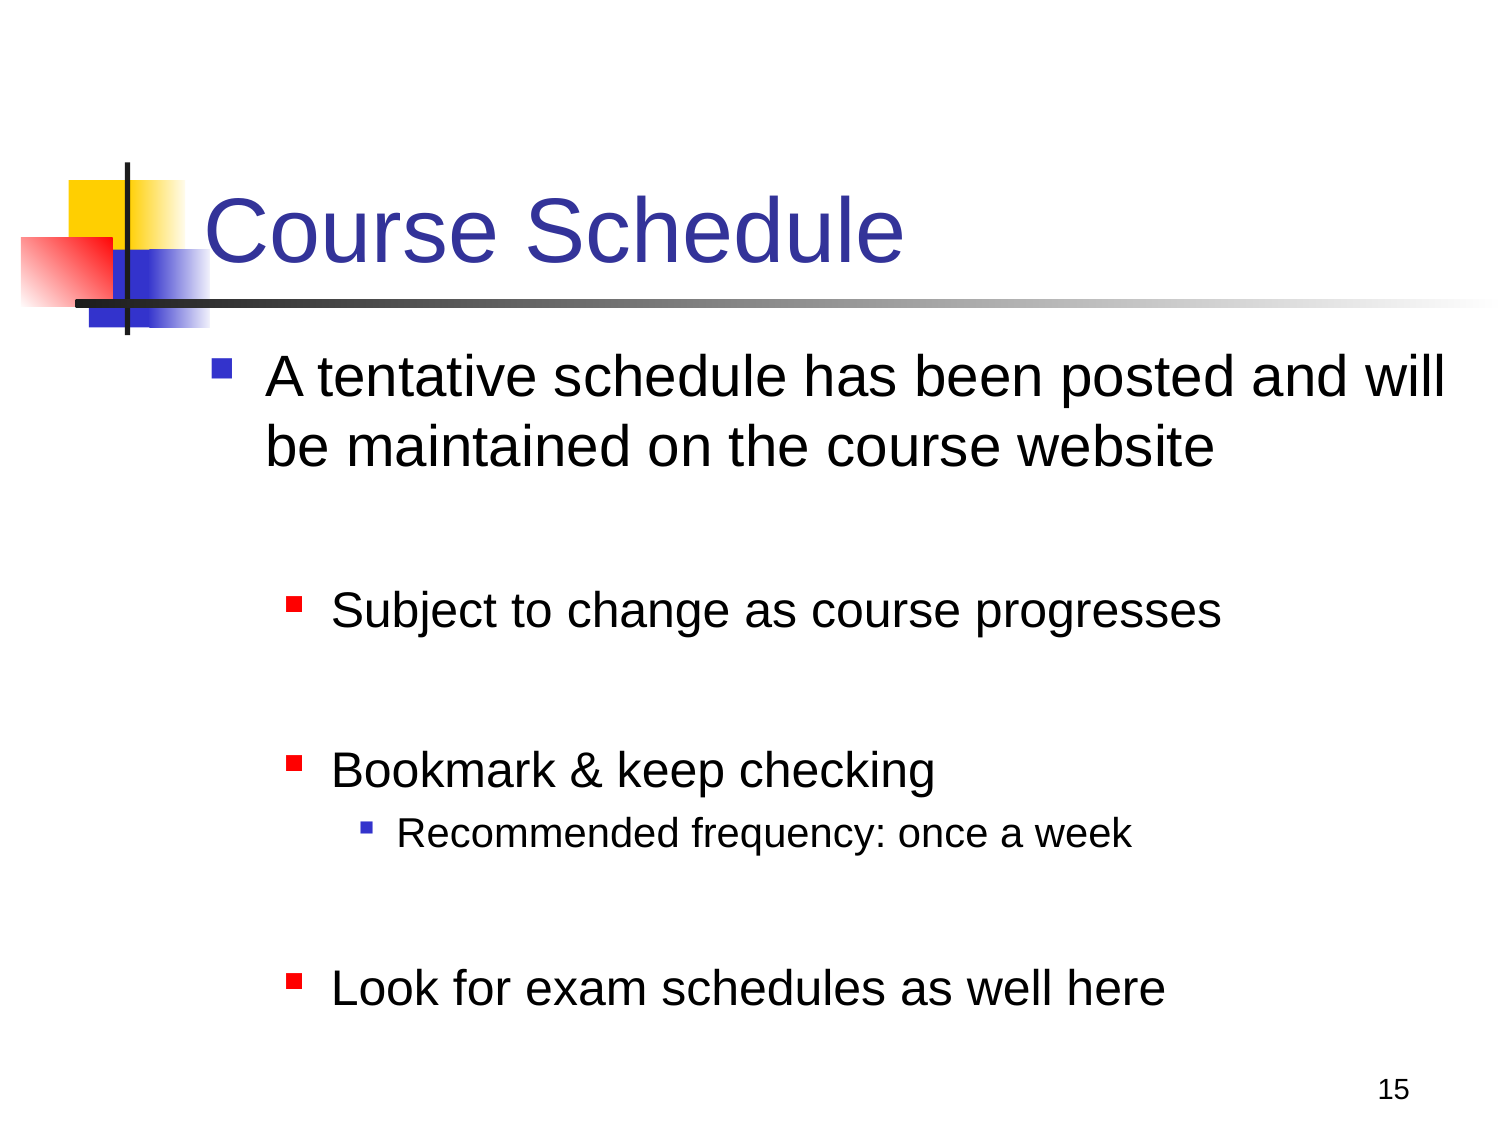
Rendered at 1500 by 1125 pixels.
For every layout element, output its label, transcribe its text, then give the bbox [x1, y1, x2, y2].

title Course Schedule [188, 101, 1468, 289]
slide_number 15 [1112, 1037, 1426, 1113]
list A tentative schedule has been posted and will be maintained on the course website Subject to change as course progresses Bookmark & keep checking Recommended frequency: once a week Look for exam schedules as well here [193, 331, 1469, 1006]
